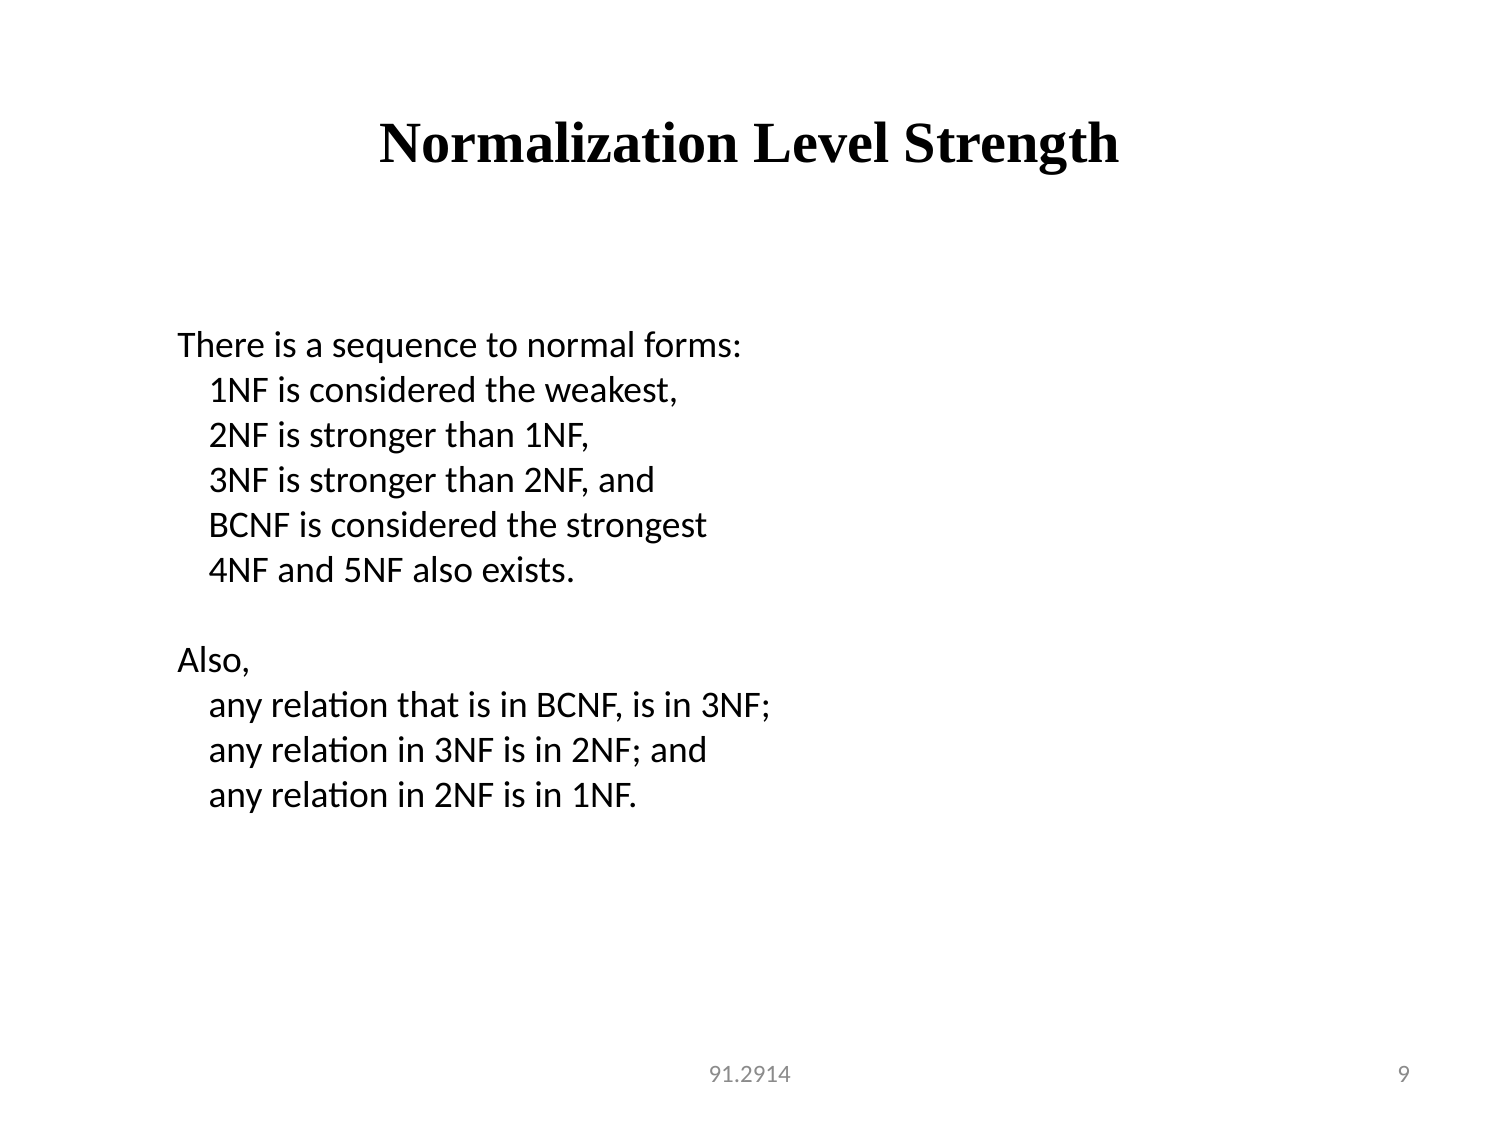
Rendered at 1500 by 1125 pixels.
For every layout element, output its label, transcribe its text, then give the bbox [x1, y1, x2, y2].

title Normalization Level Strength [75, 45, 1425, 233]
slide_number 9 [1074, 1042, 1425, 1103]
text_box There is a sequence to normal forms: 1NF is considered the weakest, 2NF is stronger than 1NF, 3NF is stronger than 2NF, and BCNF is considered the strongest 4NF and 5NF also exists. Also, any relation that is in BCNF, is in 3NF; any relation in 3NF is in 2NF; and any relation in 2NF is in 1NF. [162, 312, 1075, 823]
footer 91.2914 [512, 1042, 988, 1103]
